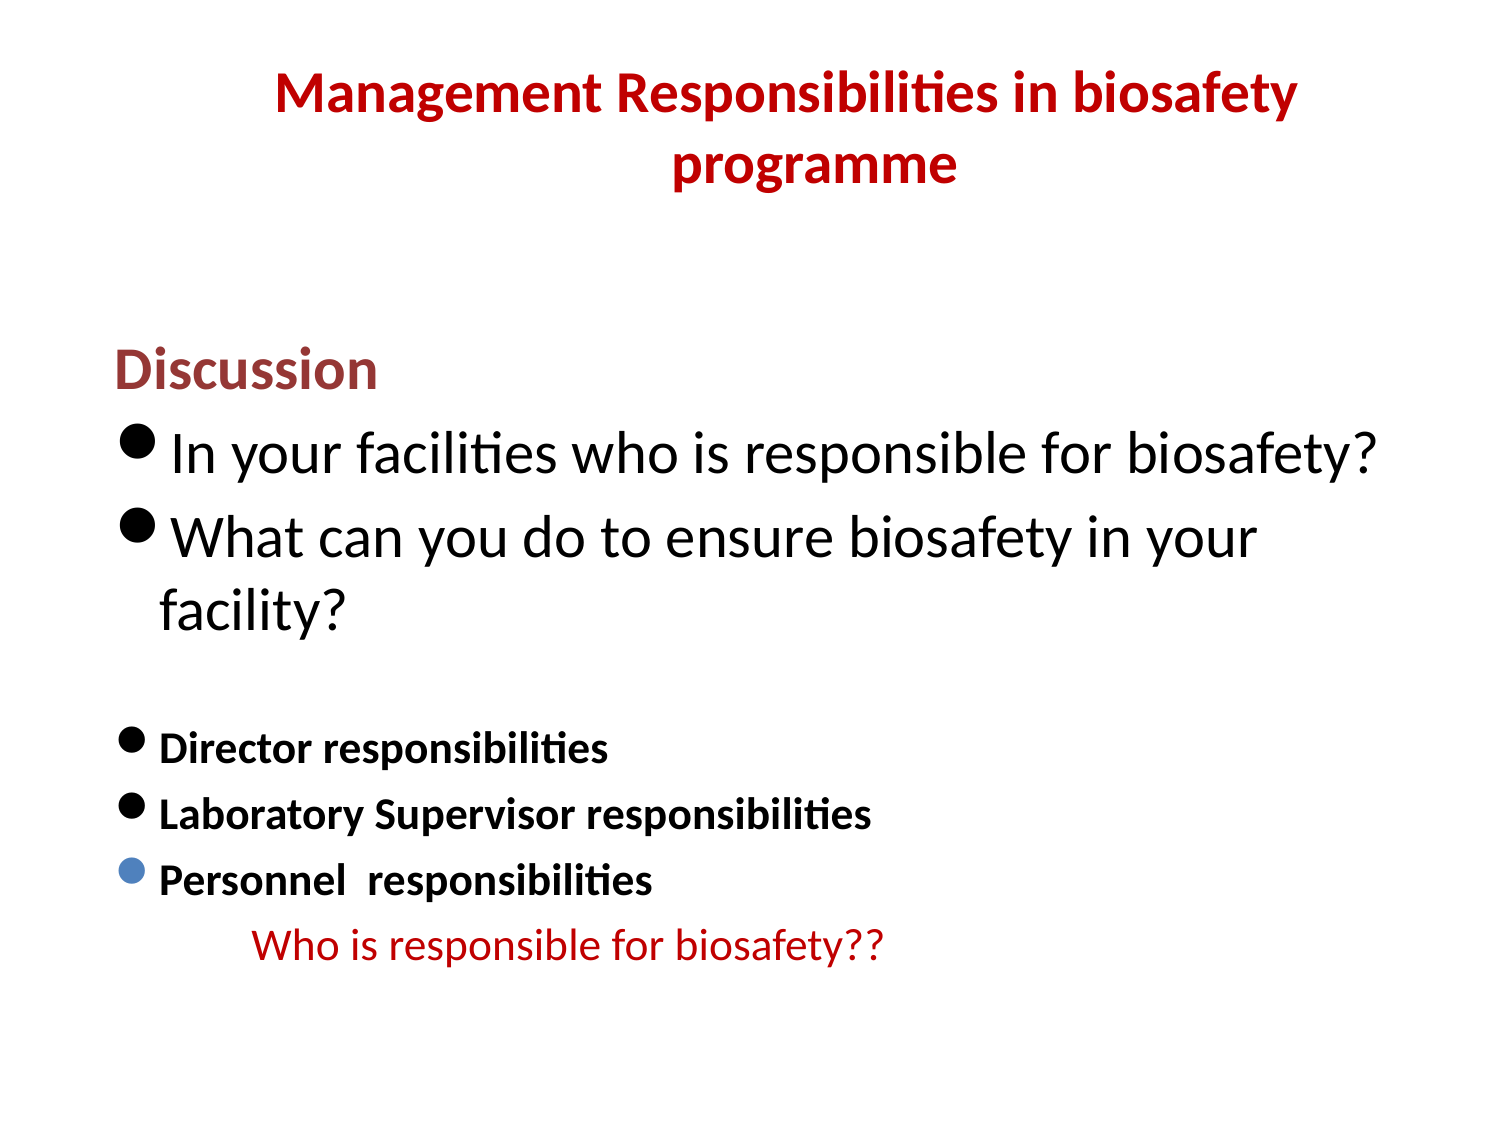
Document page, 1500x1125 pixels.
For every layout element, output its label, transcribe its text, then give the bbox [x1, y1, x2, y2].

title Management Responsibilities in biosafety programme [150, 45, 1425, 237]
list Discussion In your facilities who is responsible for biosafety? What can you do to ensure biosafety in your facility? Director responsibilities Laboratory Supervisor responsibilities Personnel responsibilities Who is responsible for biosafety?? [99, 237, 1425, 988]
